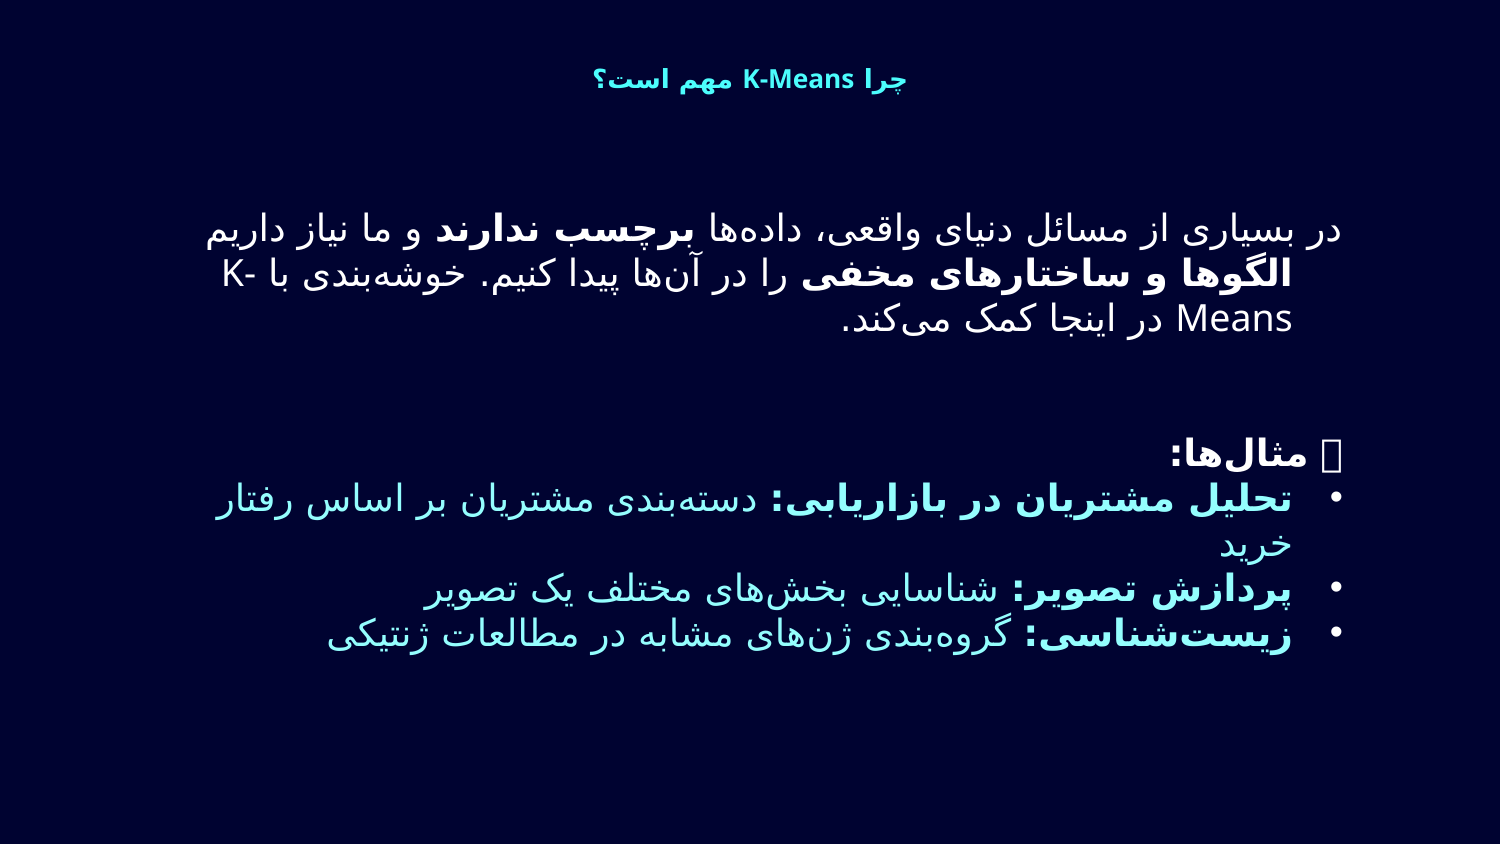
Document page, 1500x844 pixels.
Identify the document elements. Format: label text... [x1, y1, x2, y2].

title چرا K-Means مهم است؟ [116, 47, 1383, 142]
list در بسیاری از مسائل دنیای واقعی، داده‌ها برچسب ندارند و ما نیاز داریم الگوها و ساختارهای مخفی را در آن‌ها پیدا کنیم. خوشه‌بندی با K-Means در اینجا کمک می‌کند. ✅ مثال‌ها: تحلیل مشتریان در بازاریابی: دسته‌بندی مشتریان بر اساس رفتار خرید پردازش تصویر: شناسایی بخش‌های مختلف یک تصویر زیست‌شناسی: گروه‌بندی ژن‌های مشابه در مطالعات ژنتیکی [116, 189, 1383, 750]
